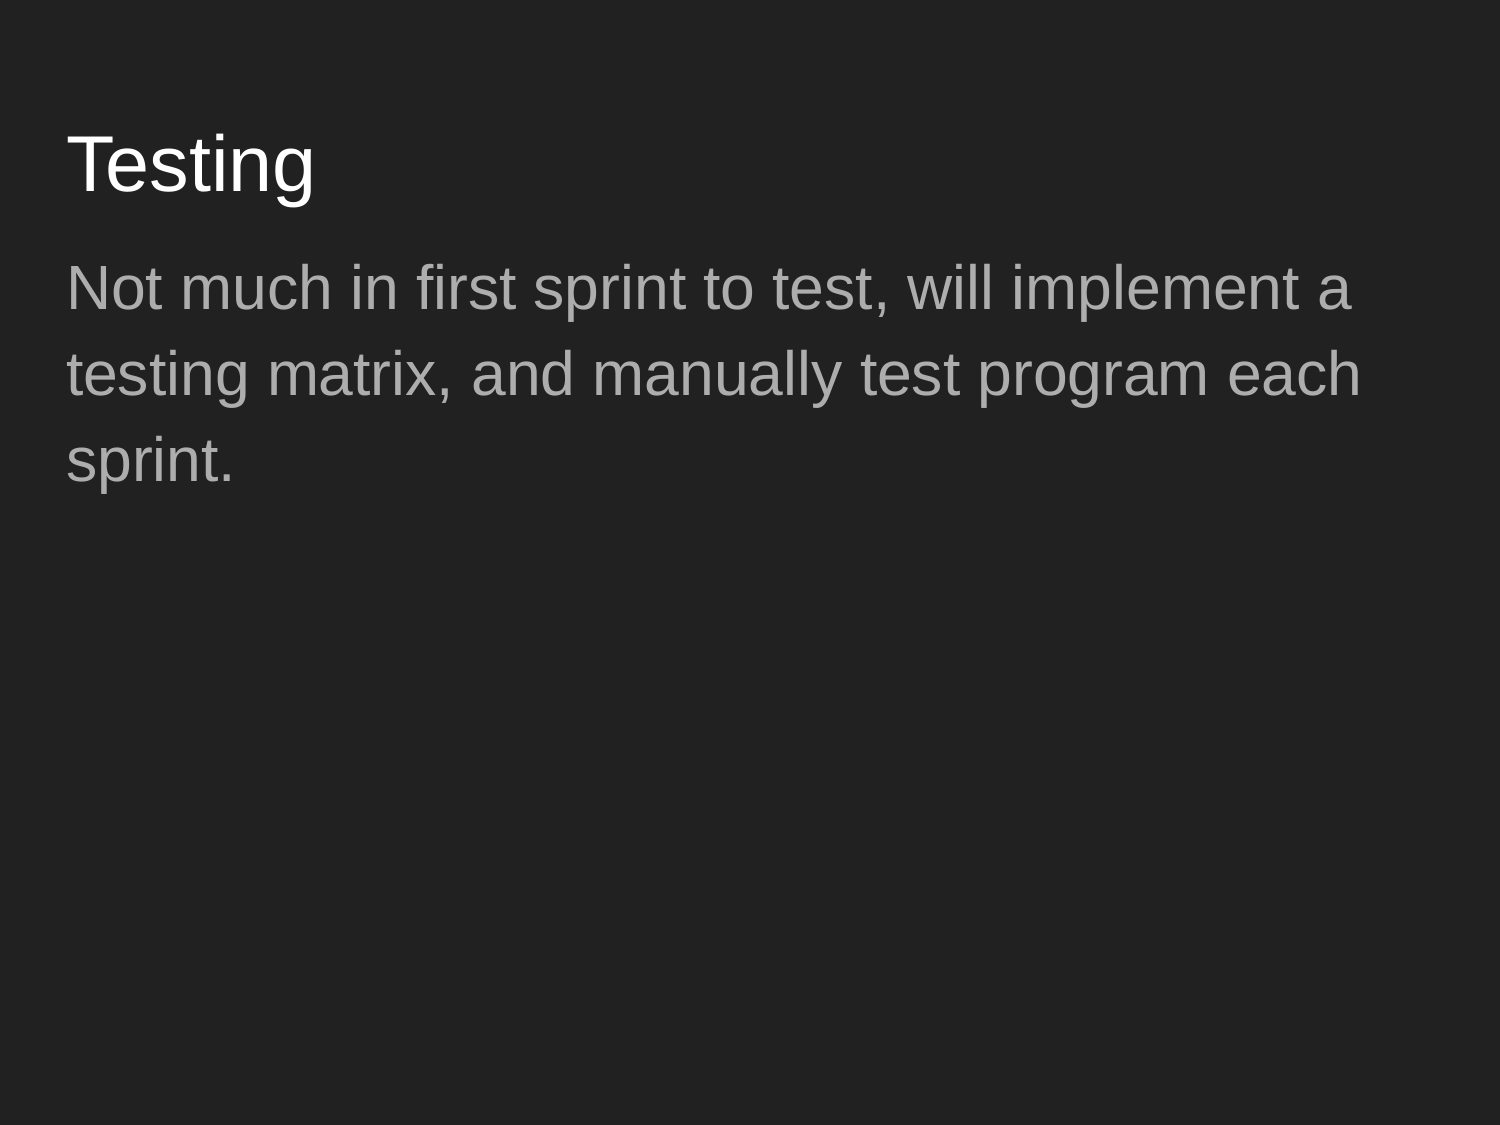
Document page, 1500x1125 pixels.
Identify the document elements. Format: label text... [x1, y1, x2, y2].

list Not much in first sprint to test, will implement a testing matrix, and manually test program each sprint. [51, 220, 1449, 1000]
title Testing [51, 97, 1449, 220]
